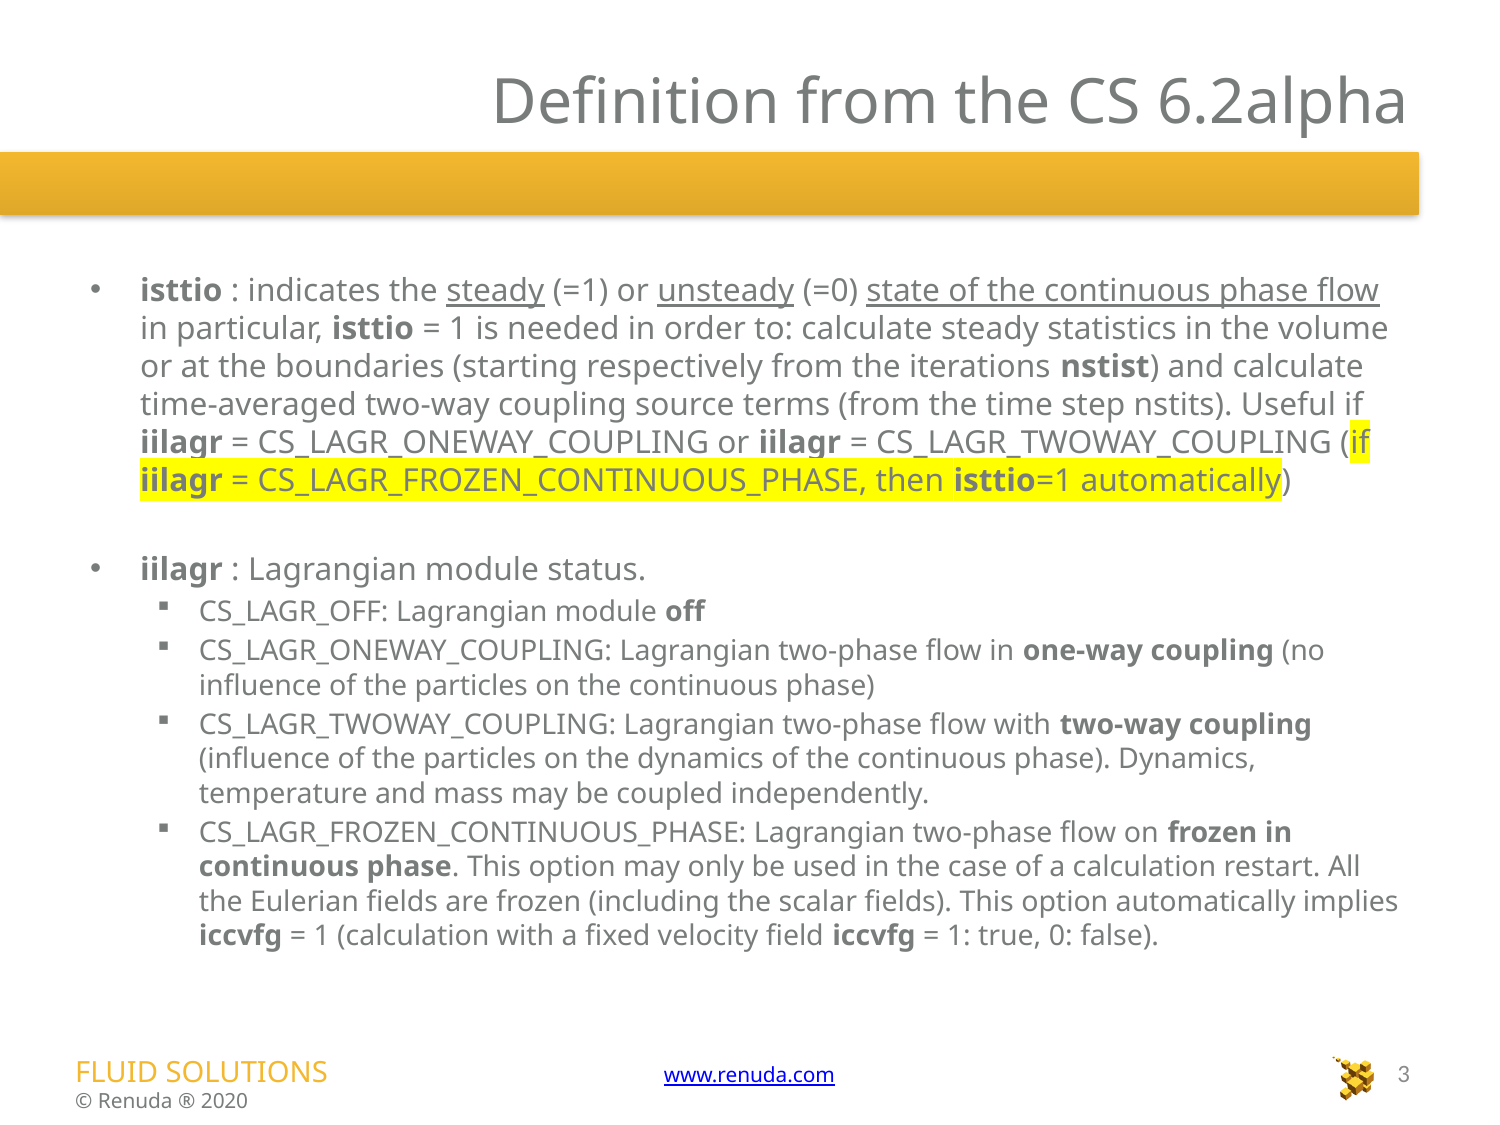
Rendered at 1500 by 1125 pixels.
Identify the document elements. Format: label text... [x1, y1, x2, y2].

list isttio : indicates the steady (=1) or unsteady (=0) state of the continuous phase flow in particular, isttio = 1 is needed in order to: calculate steady statistics in the volume or at the boundaries (starting respectively from the iterations nstist) and calculate time-averaged two-way coupling source terms (from the time step nstits). Useful if iilagr = CS_LAGR_ONEWAY_COUPLING or iilagr = CS_LAGR_TWOWAY_COUPLING (if iilagr = CS_LAGR_FROZEN_CONTINUOUS_PHASE, then isttio=1 automatically) iilagr : Lagrangian module status. CS_LAGR_OFF: Lagrangian module off CS_LAGR_ONEWAY_COUPLING: Lagrangian two-phase flow in one-way coupling (no influence of the particles on the continuous phase) CS_LAGR_TWOWAY_COUPLING: Lagrangian two-phase flow with two-way coupling (influence of the particles on the dynamics of the continuous phase). Dynamics, temperature and mass may be coupled independently. CS_LAGR_FROZEN_CONTINUOUS_PHASE: Lagrangian two-phase flow on frozen in continuous phase. This option may only be used in the case of a calculation restart. All the Eulerian fields are frozen (including the scalar fields). This option automatically implies iccvfg = 1 (calculation with a fixed velocity field iccvfg = 1: true, 0: false). [75, 262, 1425, 1005]
slide_number 3 [1074, 1042, 1425, 1103]
title Definition from the CS 6.2alpha [110, 45, 1425, 153]
